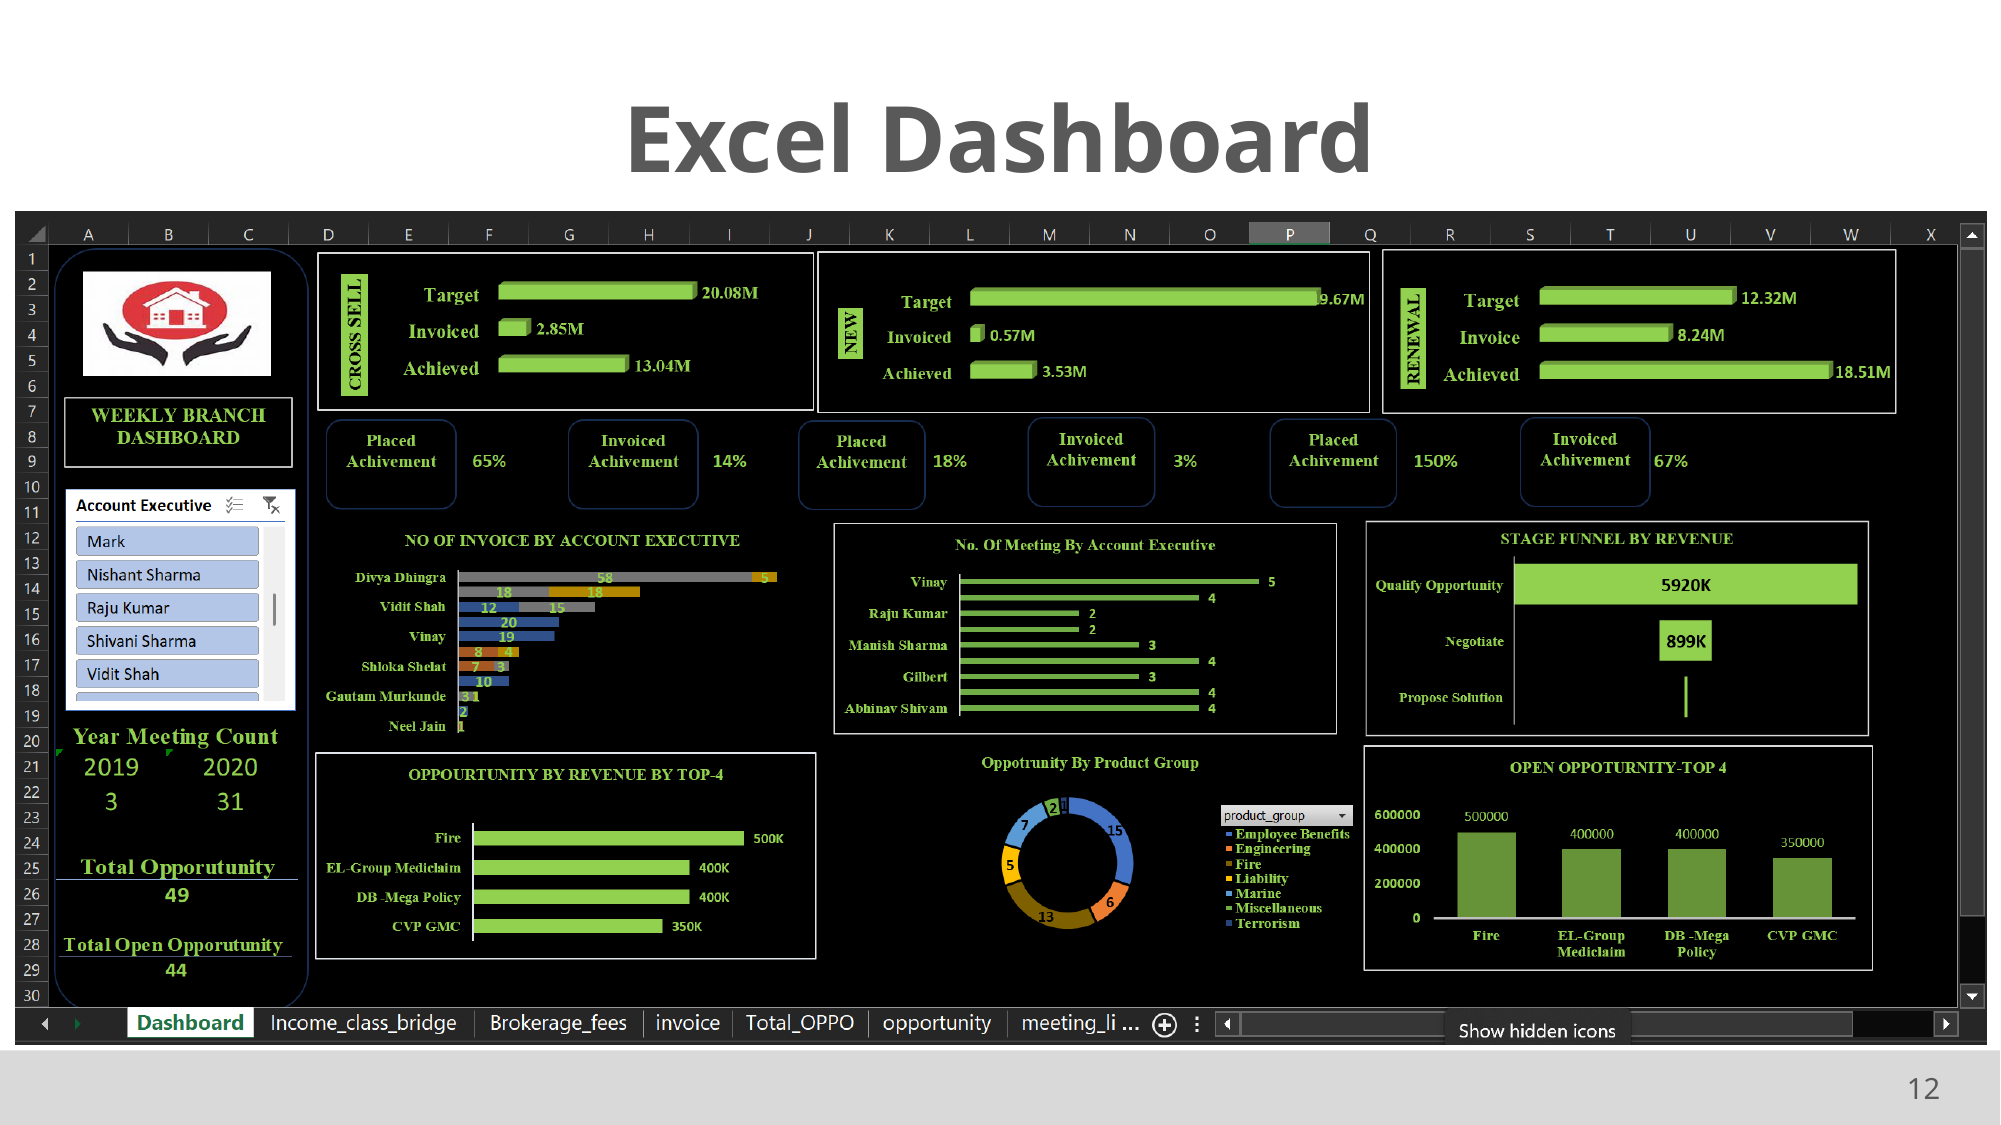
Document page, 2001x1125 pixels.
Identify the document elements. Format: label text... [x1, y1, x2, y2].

picture [12, 211, 1987, 1045]
text_box 12 [1877, 1063, 1970, 1118]
text_box Excel Dashboard [608, 73, 1392, 199]
text_box [0, 1049, 2000, 1125]
